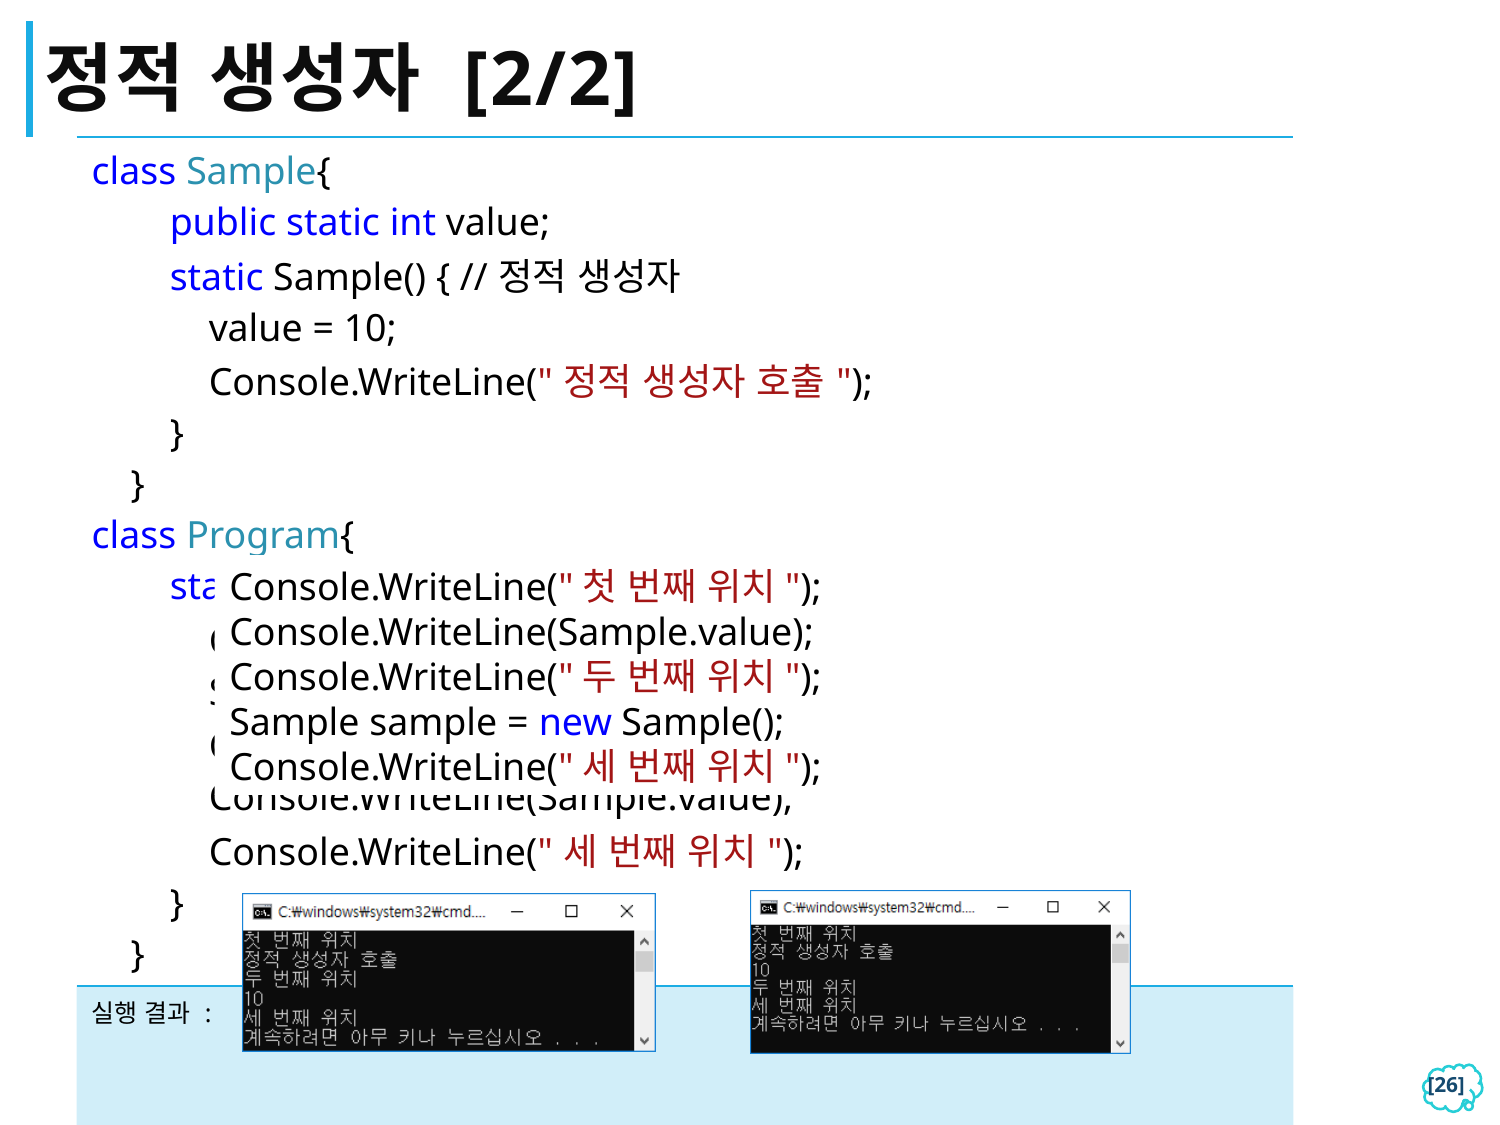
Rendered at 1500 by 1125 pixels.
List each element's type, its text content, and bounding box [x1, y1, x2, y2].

text_box Console.WriteLine("첫 번째 위치"); Console.WriteLine(Sample.value); Console.WriteLine("두 번째 위치"); Sample sample = new Sample(); Console.WriteLine("세 번째 위치"); [214, 555, 837, 795]
slide_number [25] [1385, 1059, 1480, 1111]
title 정적 생성자 [2/2] [29, 21, 1226, 138]
table_cell 실행 결과 : [77, 987, 1293, 1125]
table_header class Sample{ public static int value; static Sample() { //정적 생성자 value = 10; Console.WriteLine("정적 생성자 호출"); } } class Program{ static void Main(string[] args){ Console.WriteLine("첫 번째 위치"); Sample sample = new Sample(); Console.WriteLine("두 번째 위치"); Console.WriteLine(Sample.value); Console.WriteLine("세 번째 위치"); } } [77, 138, 1293, 985]
picture [241, 892, 656, 1052]
picture [749, 890, 1132, 1054]
